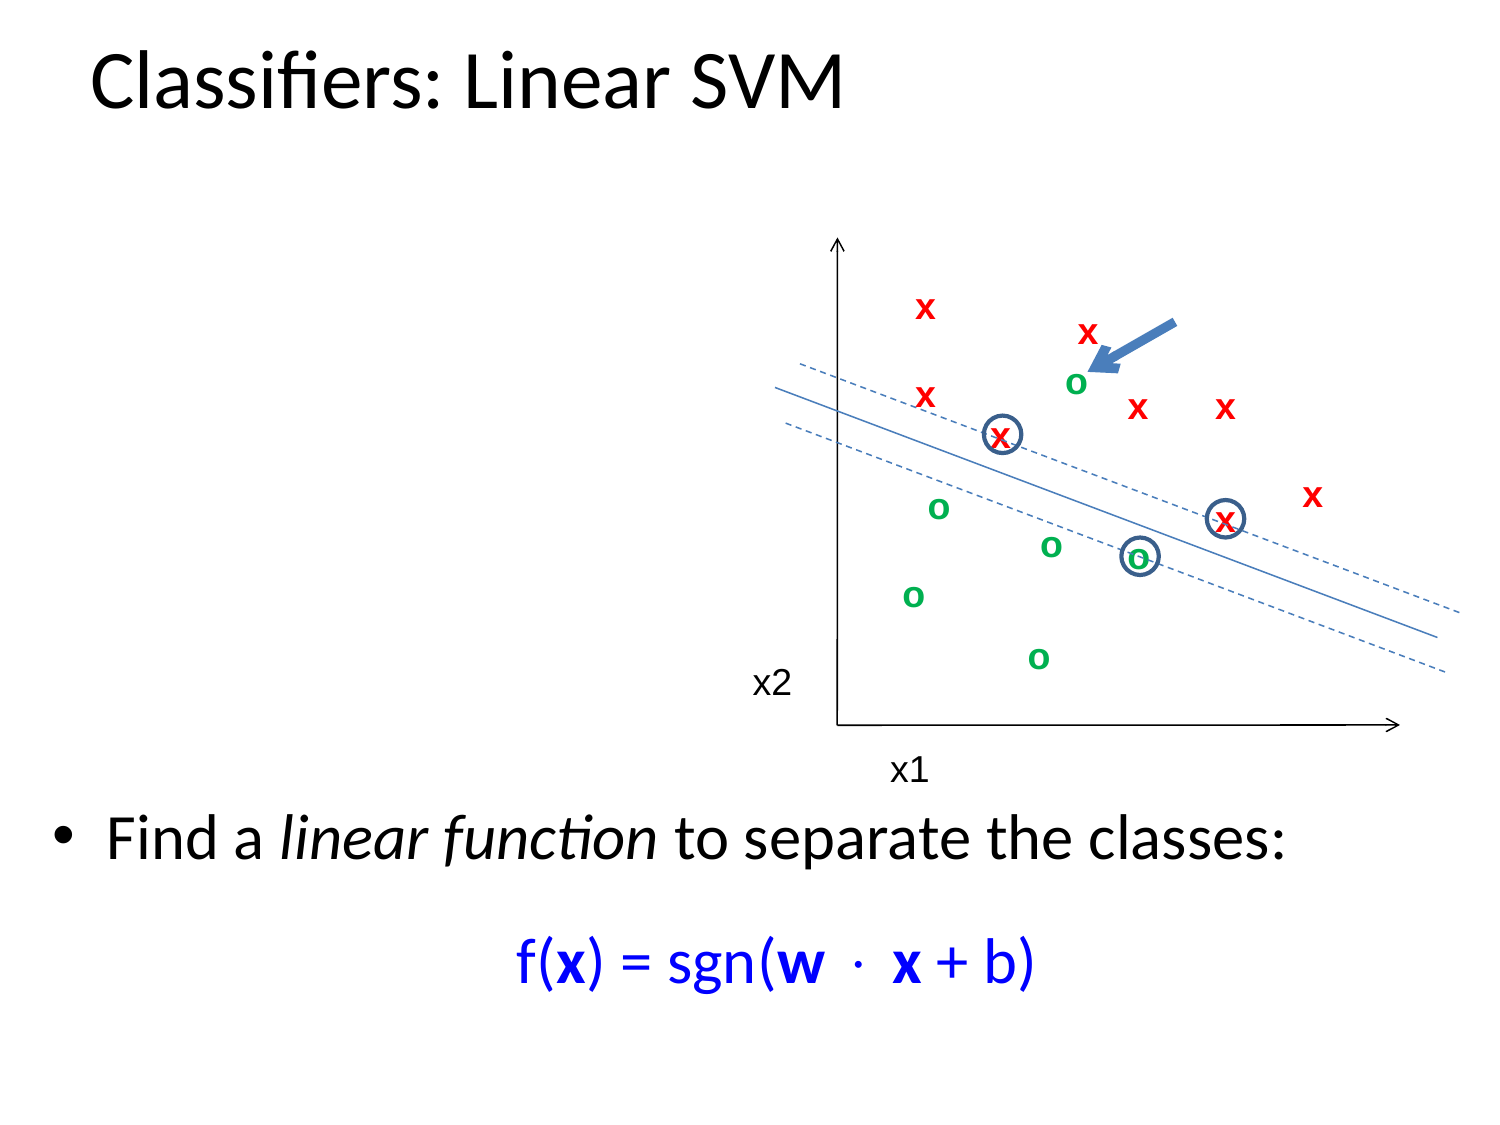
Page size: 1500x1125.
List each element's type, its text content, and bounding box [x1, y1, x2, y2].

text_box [737, 237, 1401, 799]
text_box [785, 422, 1449, 674]
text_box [774, 387, 794, 638]
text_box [1087, 321, 1176, 373]
text_box Find a linear function to separate the classes: f(x) = sgn(w  x + b) [37, 787, 1463, 1005]
title Classifiers: Linear SVM [74, 0, 1426, 151]
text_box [799, 363, 1463, 614]
